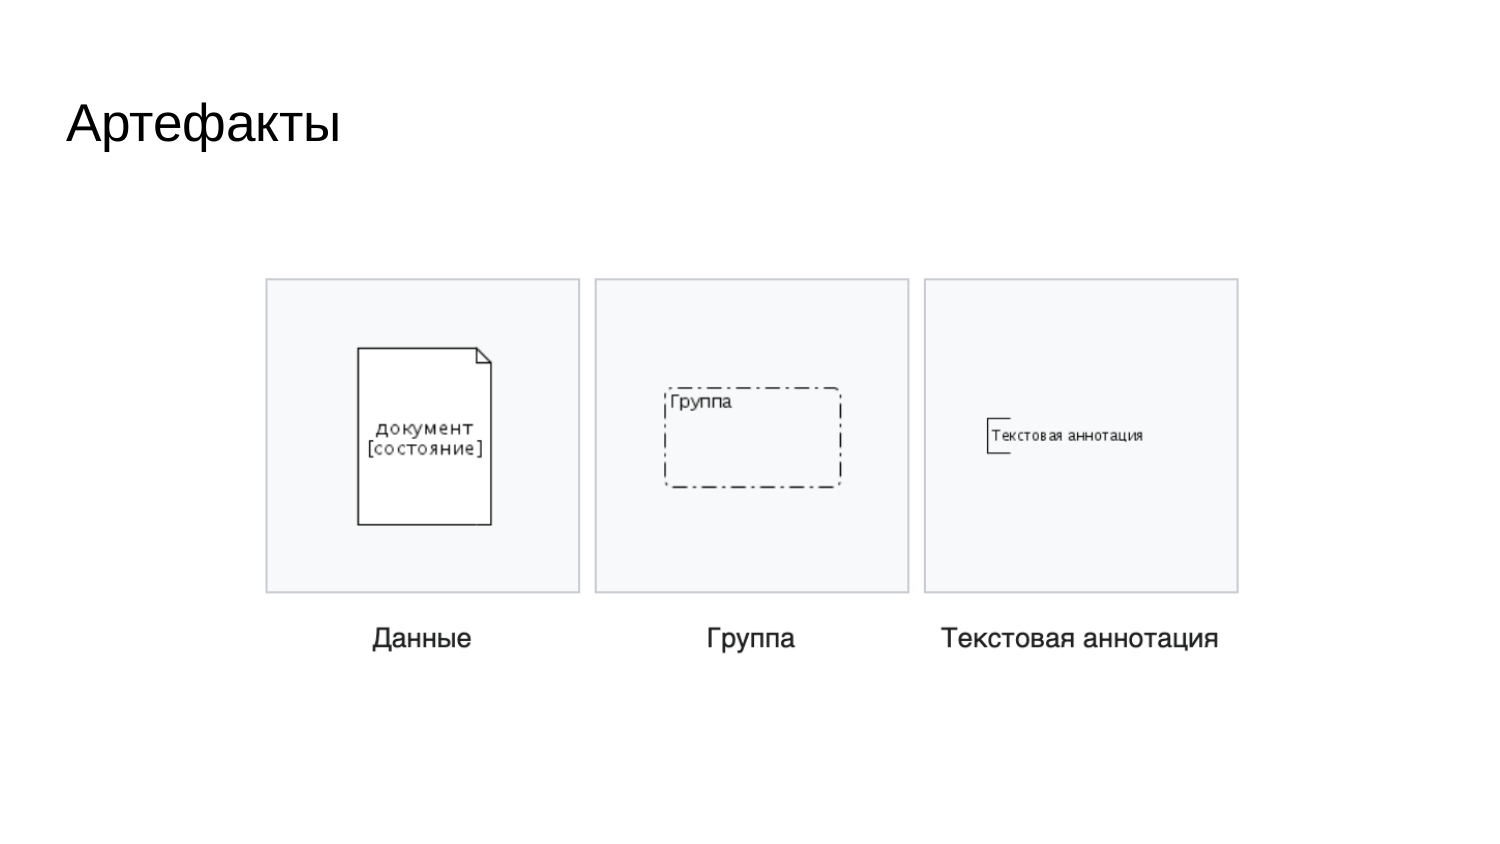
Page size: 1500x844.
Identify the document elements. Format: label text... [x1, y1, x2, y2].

title Артефакты [51, 72, 1449, 167]
picture [251, 270, 1249, 668]
